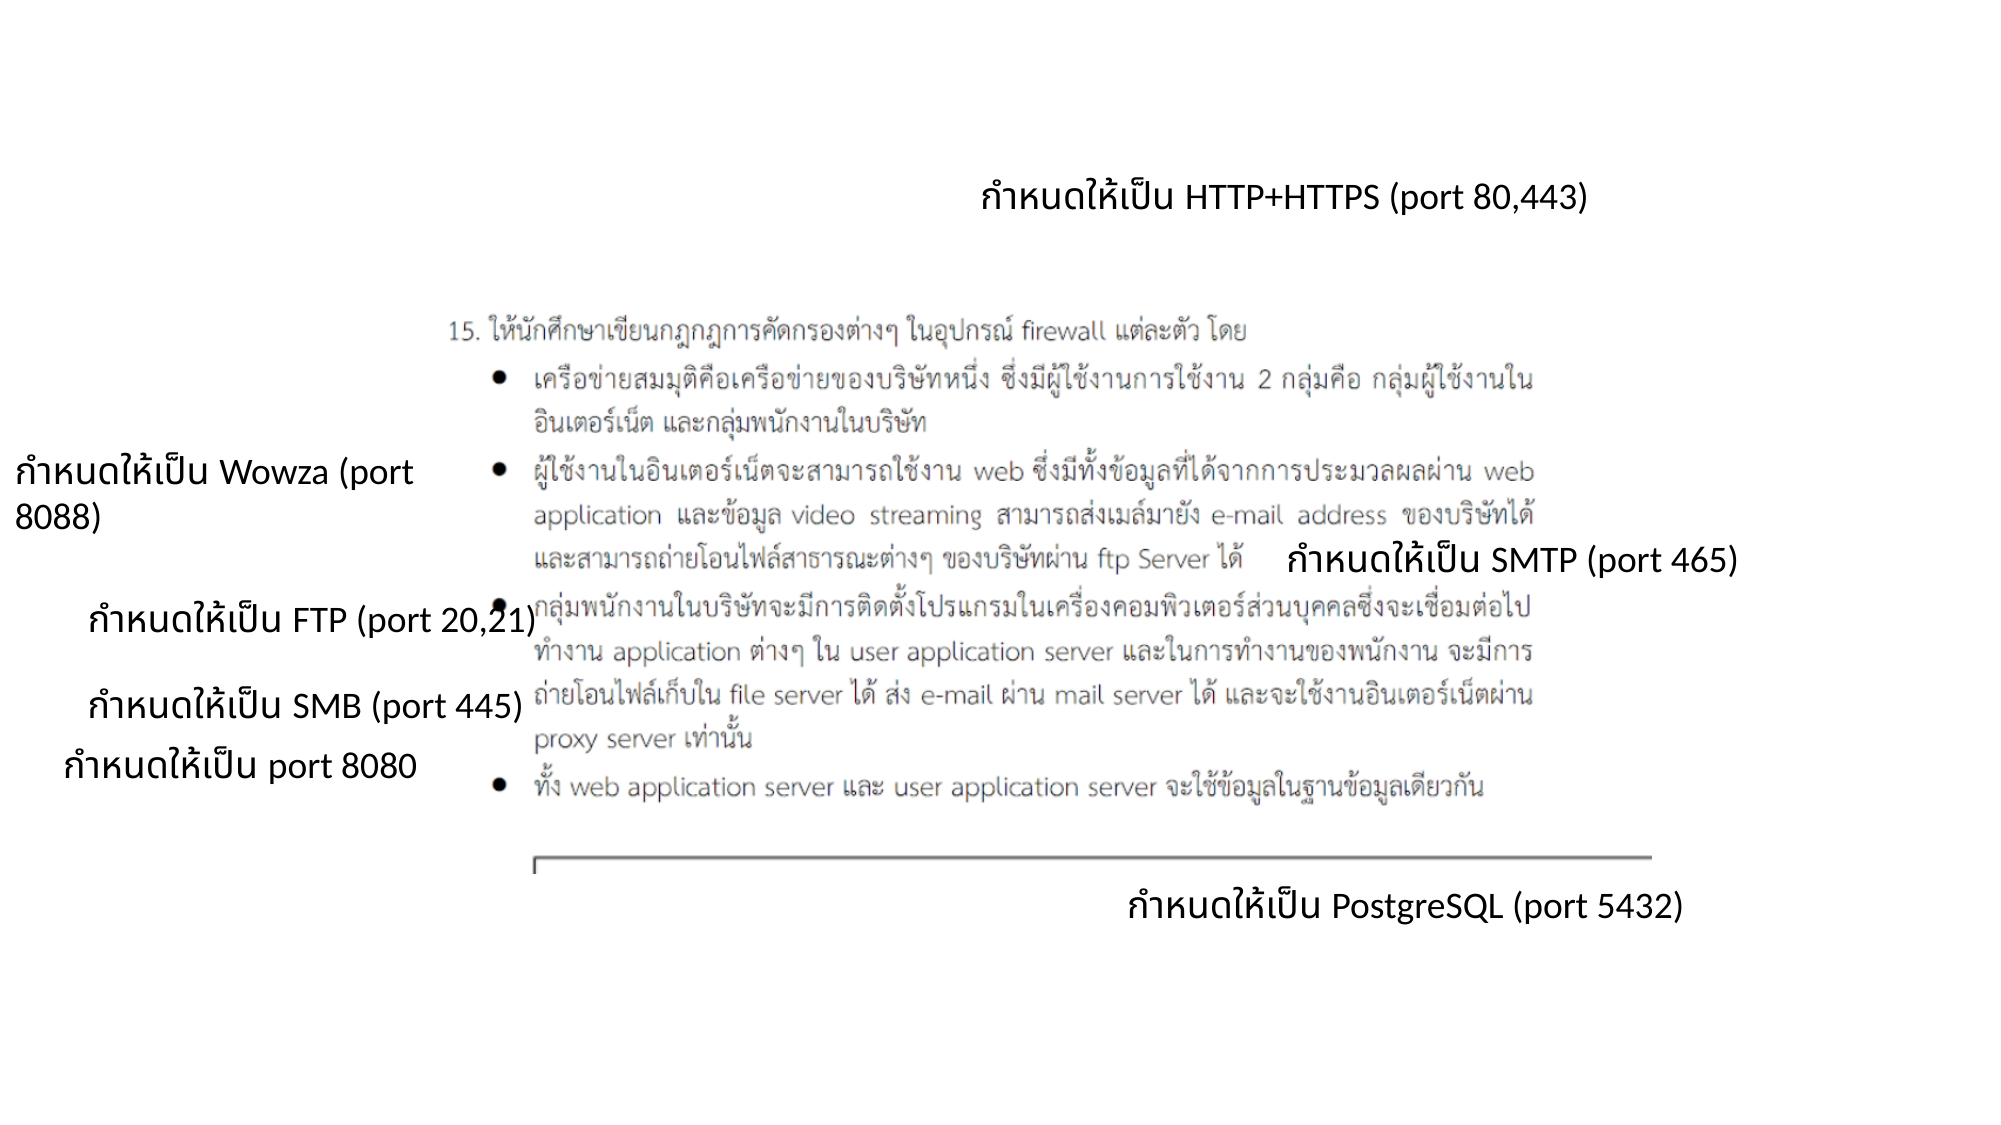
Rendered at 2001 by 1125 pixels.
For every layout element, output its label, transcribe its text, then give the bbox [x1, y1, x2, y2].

text_box กำหนดให้เป็น SMB (port 445) [72, 673, 348, 733]
text_box กำหนดให้เป็น Wowza (port 8088) [0, 439, 348, 545]
text_box กำหนดให้เป็น FTP (port 20,21) [73, 588, 348, 648]
picture [348, 251, 1652, 874]
text_box กำหนดให้เป็น port 8080 [48, 733, 348, 794]
text_box กำหนดให้เป็น SMTP (port 465) [1652, 527, 1755, 588]
text_box กำหนดให้เป็น PostgreSQL (port 5432) [1112, 873, 1700, 934]
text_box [1215, 548, 1529, 691]
text_box กำหนดให้เป็น HTTP+HTTPS (port 80,443) [965, 164, 1966, 225]
